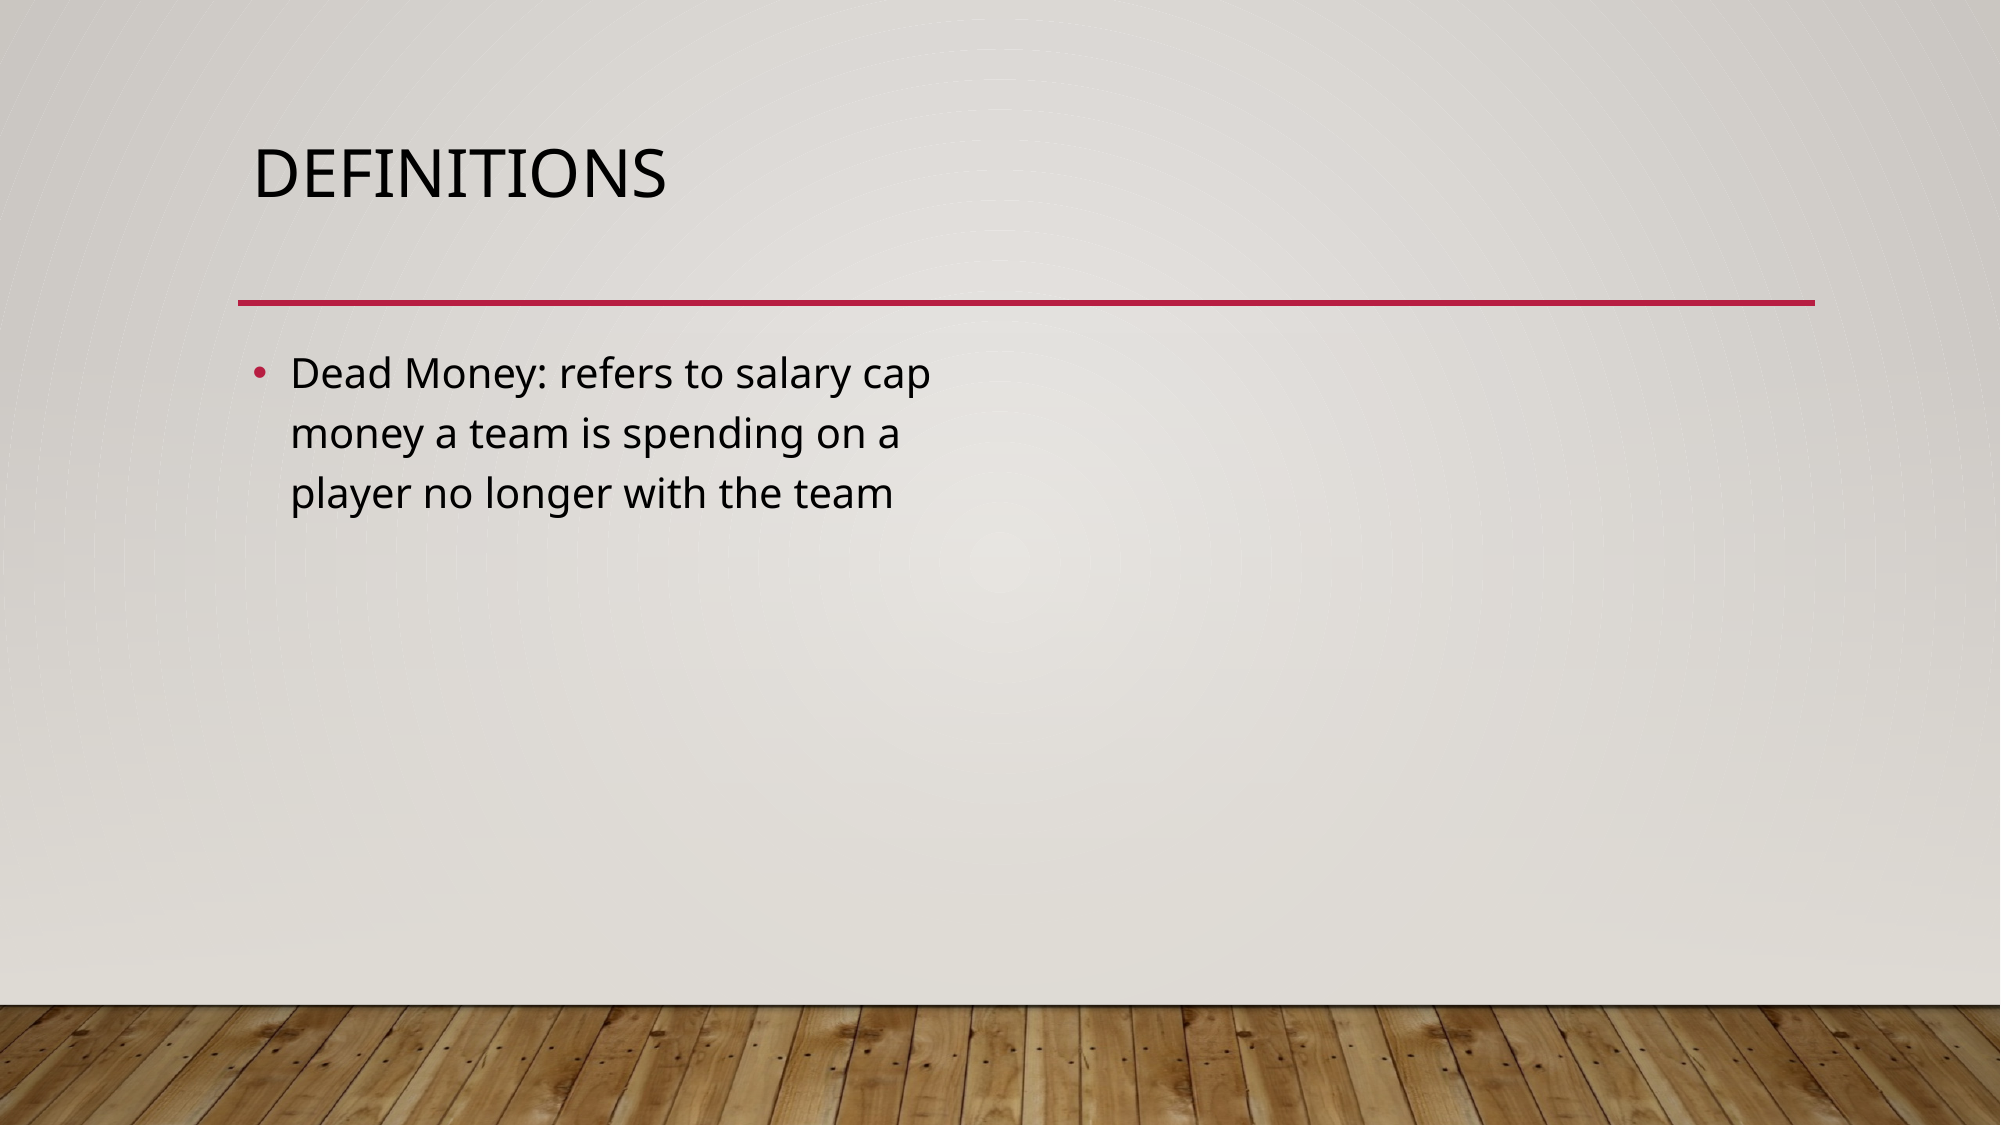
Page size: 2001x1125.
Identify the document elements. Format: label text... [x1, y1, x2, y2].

picture [0, 1005, 2000, 1125]
list Dead Money: refers to salary cap money a team is spending on a player no longer with the team [237, 329, 1000, 896]
title Definitions [237, 132, 1814, 306]
